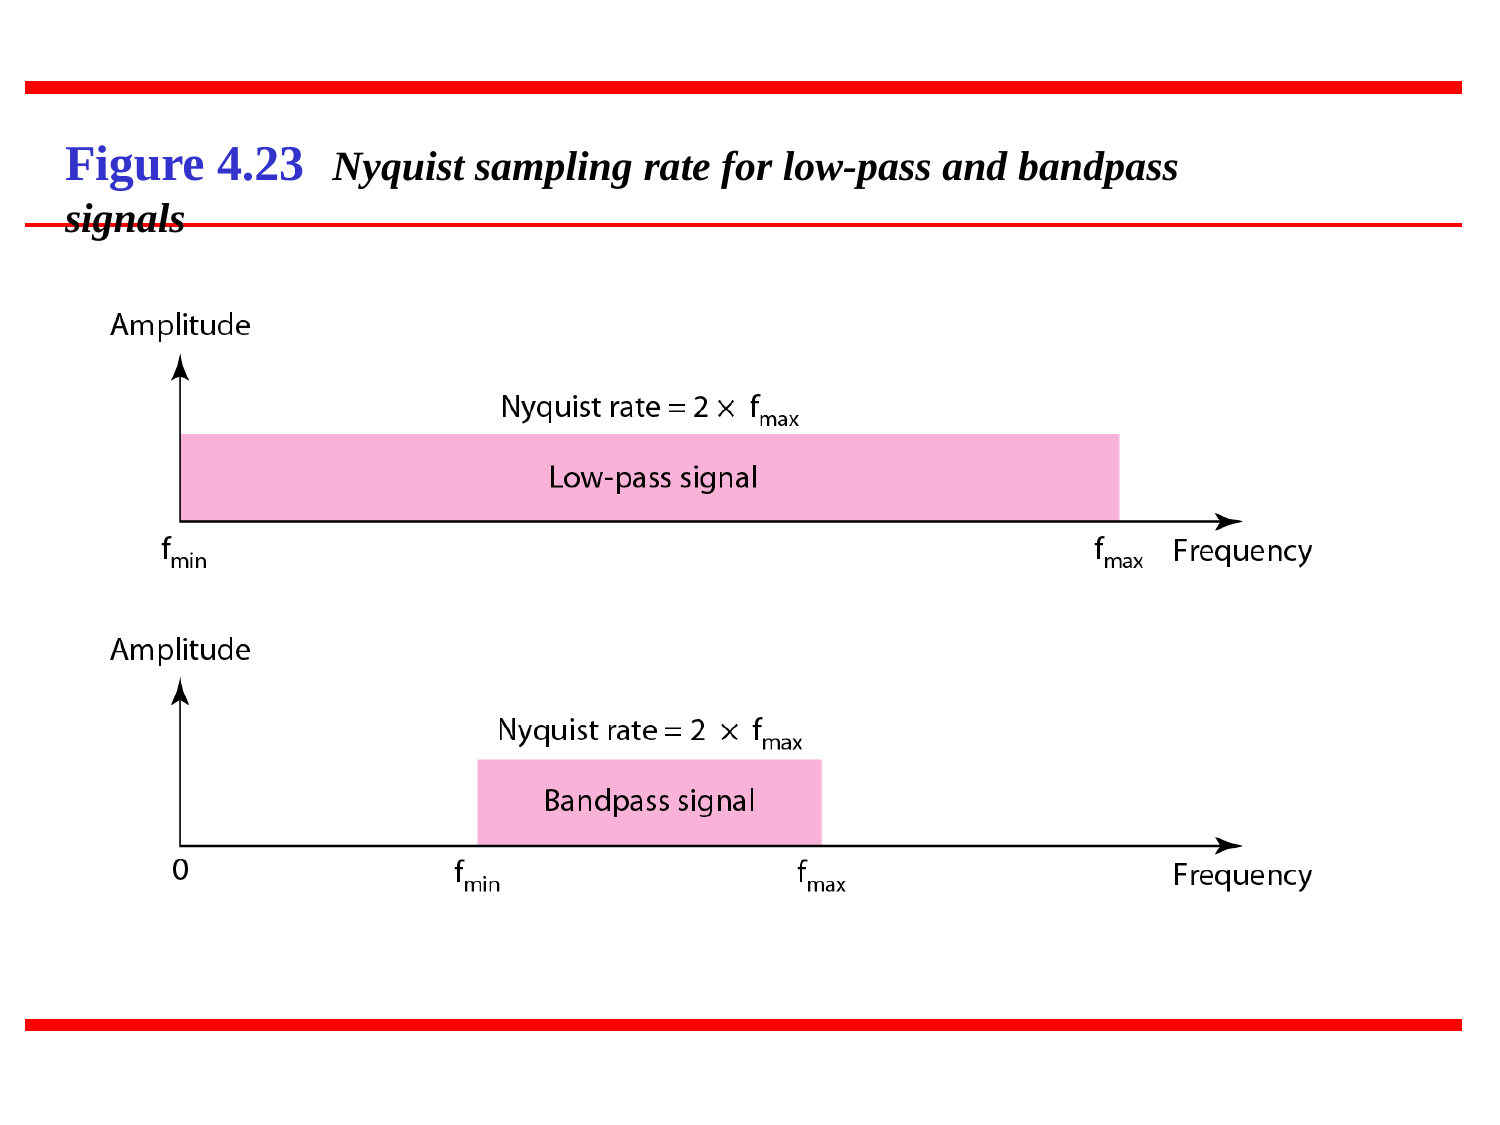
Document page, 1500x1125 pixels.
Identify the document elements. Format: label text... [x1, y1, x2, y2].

title Figure 4.23 Nyquist sampling rate for low-pass and bandpass signals [62, 128, 1305, 319]
picture [110, 312, 1312, 892]
